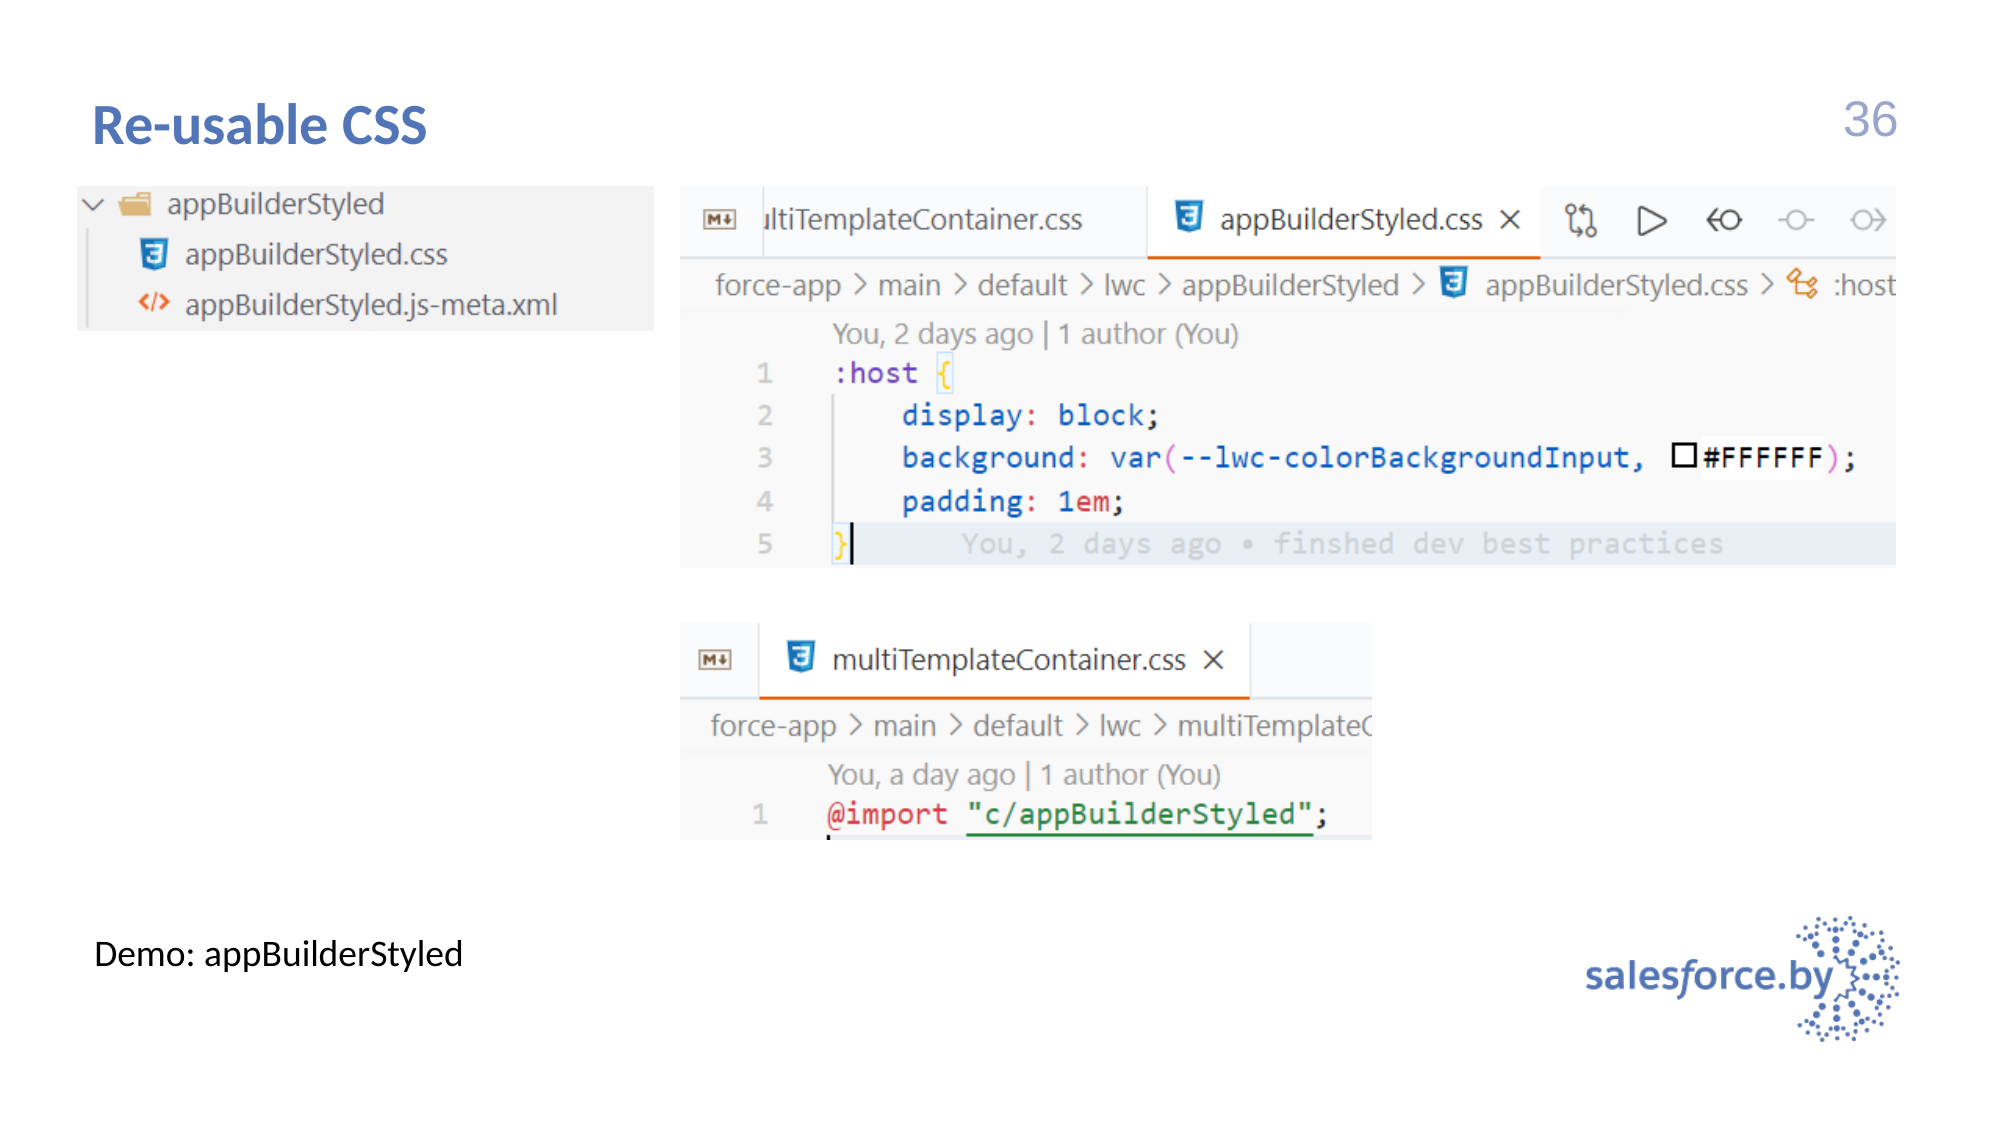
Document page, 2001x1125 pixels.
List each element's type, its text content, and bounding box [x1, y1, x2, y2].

title Re-usable CSS [77, 86, 880, 187]
picture [77, 186, 654, 331]
picture [680, 186, 1896, 568]
text_box Demo: appBuilderStyled [79, 921, 480, 982]
slide_number 36 [1463, 86, 1914, 147]
picture [680, 623, 1372, 840]
picture [1586, 916, 1900, 1043]
